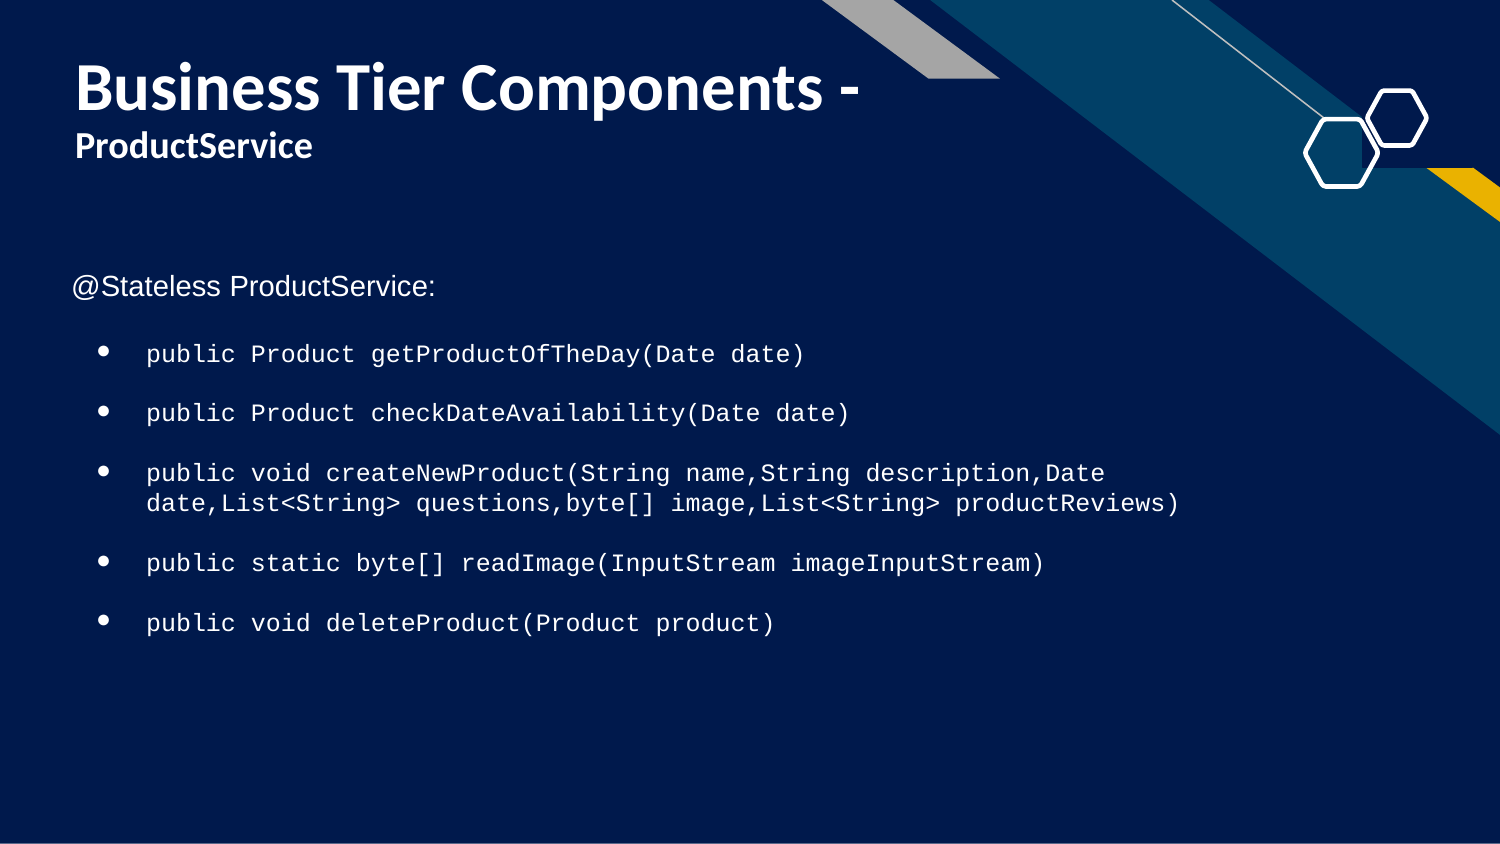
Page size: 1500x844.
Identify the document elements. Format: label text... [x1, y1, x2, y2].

title Business Tier Components - ProductService [63, 25, 1089, 167]
text_box @Stateless ProductService: public Product getProductOfTheDay(Date date) public Product checkDateAvailability(Date date) public void createNewProduct(String name,String description,Date date,List<String> questions,byte[] image,List<String> productReviews) public static byte[] readImage(InputStream imageInputStream) public void deleteProduct(Product product) [56, 252, 1324, 797]
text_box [1304, 90, 1427, 187]
text_box [1362, 37, 1473, 167]
